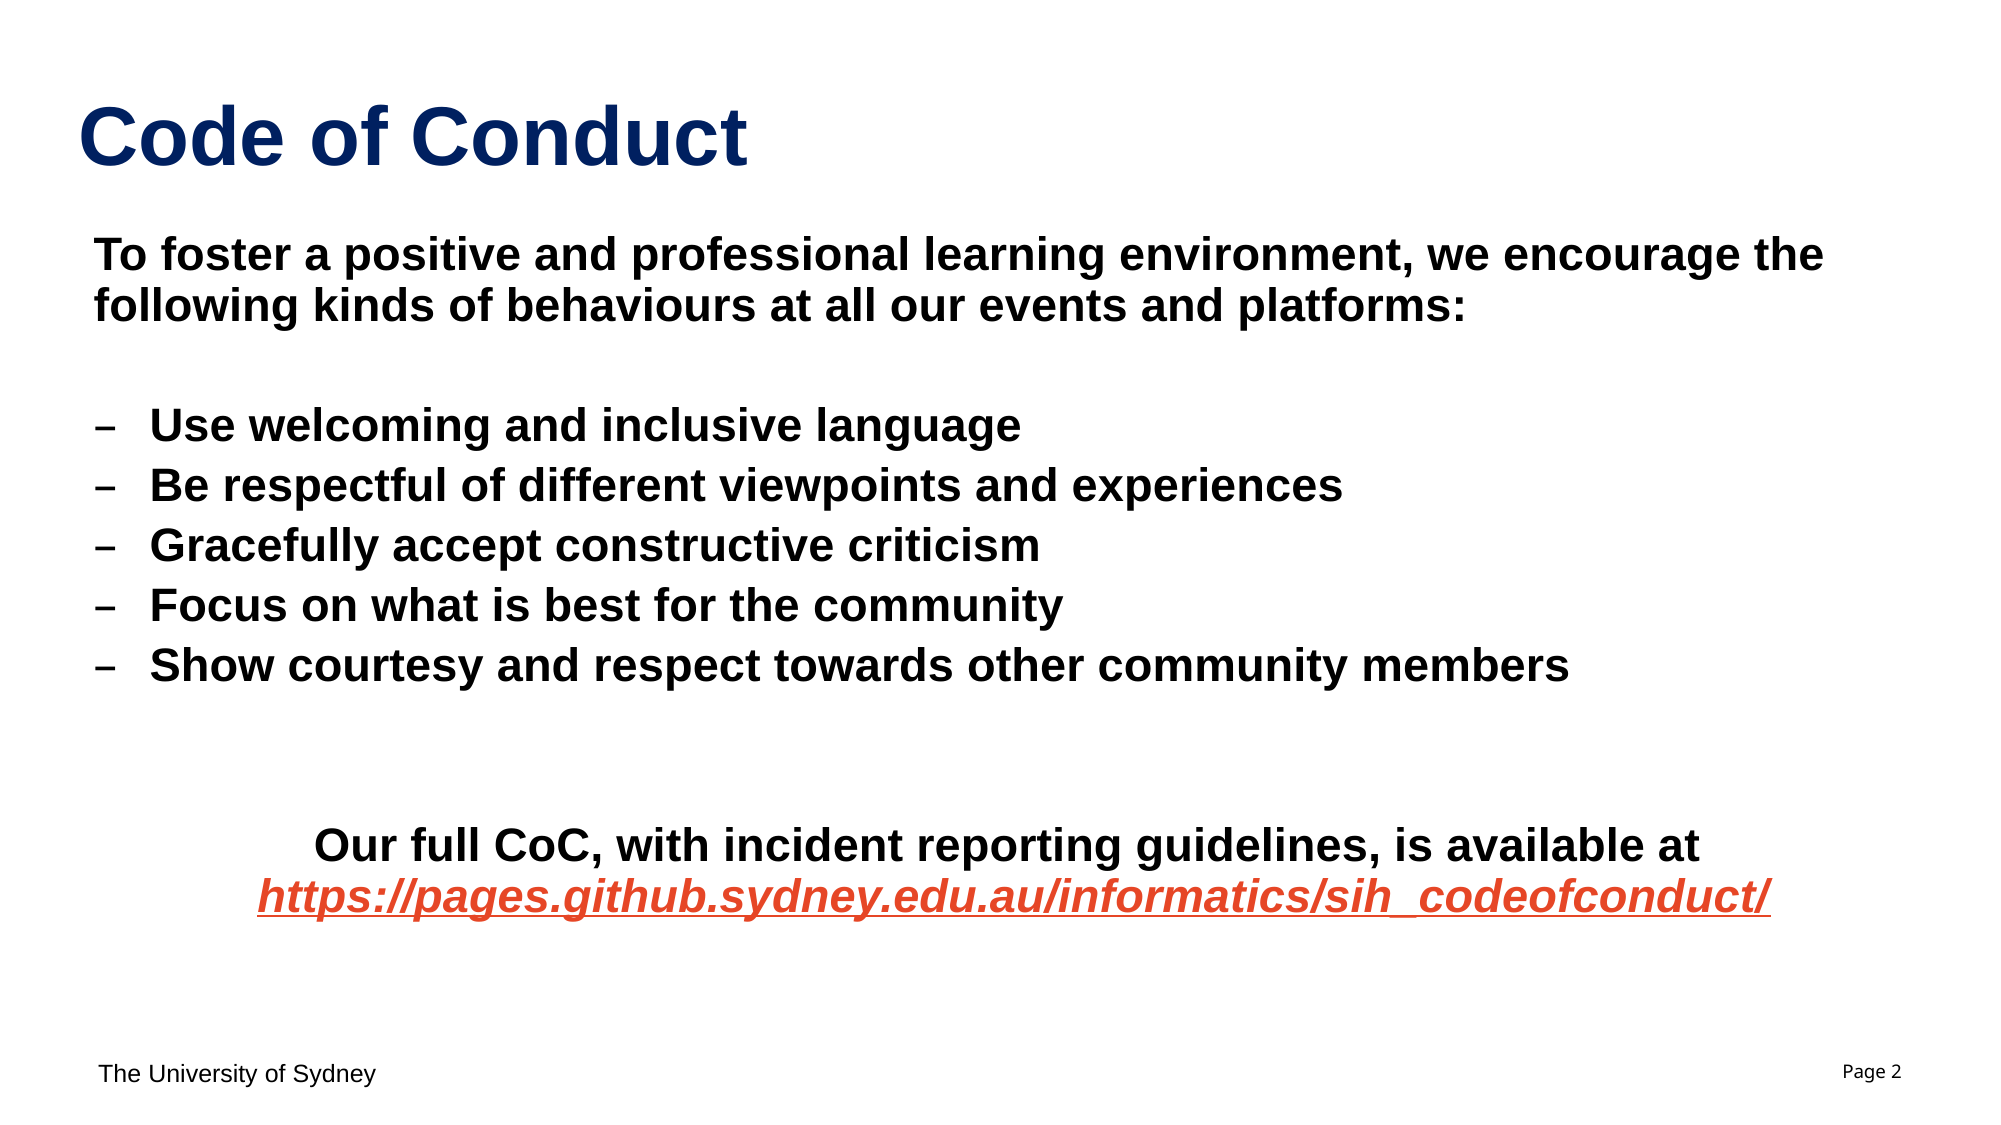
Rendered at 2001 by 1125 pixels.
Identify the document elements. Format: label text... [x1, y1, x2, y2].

list To foster a positive and professional learning environment, we encourage the following kinds of behaviours at all our events and platforms: Use welcoming and inclusive language Be respectful of different viewpoints and experiences Gracefully accept constructive criticism Focus on what is best for the community Show courtesy and respect towards other community members Our full CoC, with incident reporting guidelines, is available at https://pages.github.sydney.edu.au/informatics/sih_codeofconduct/ [78, 222, 1950, 1102]
title Code of Conduct [78, 82, 1922, 189]
